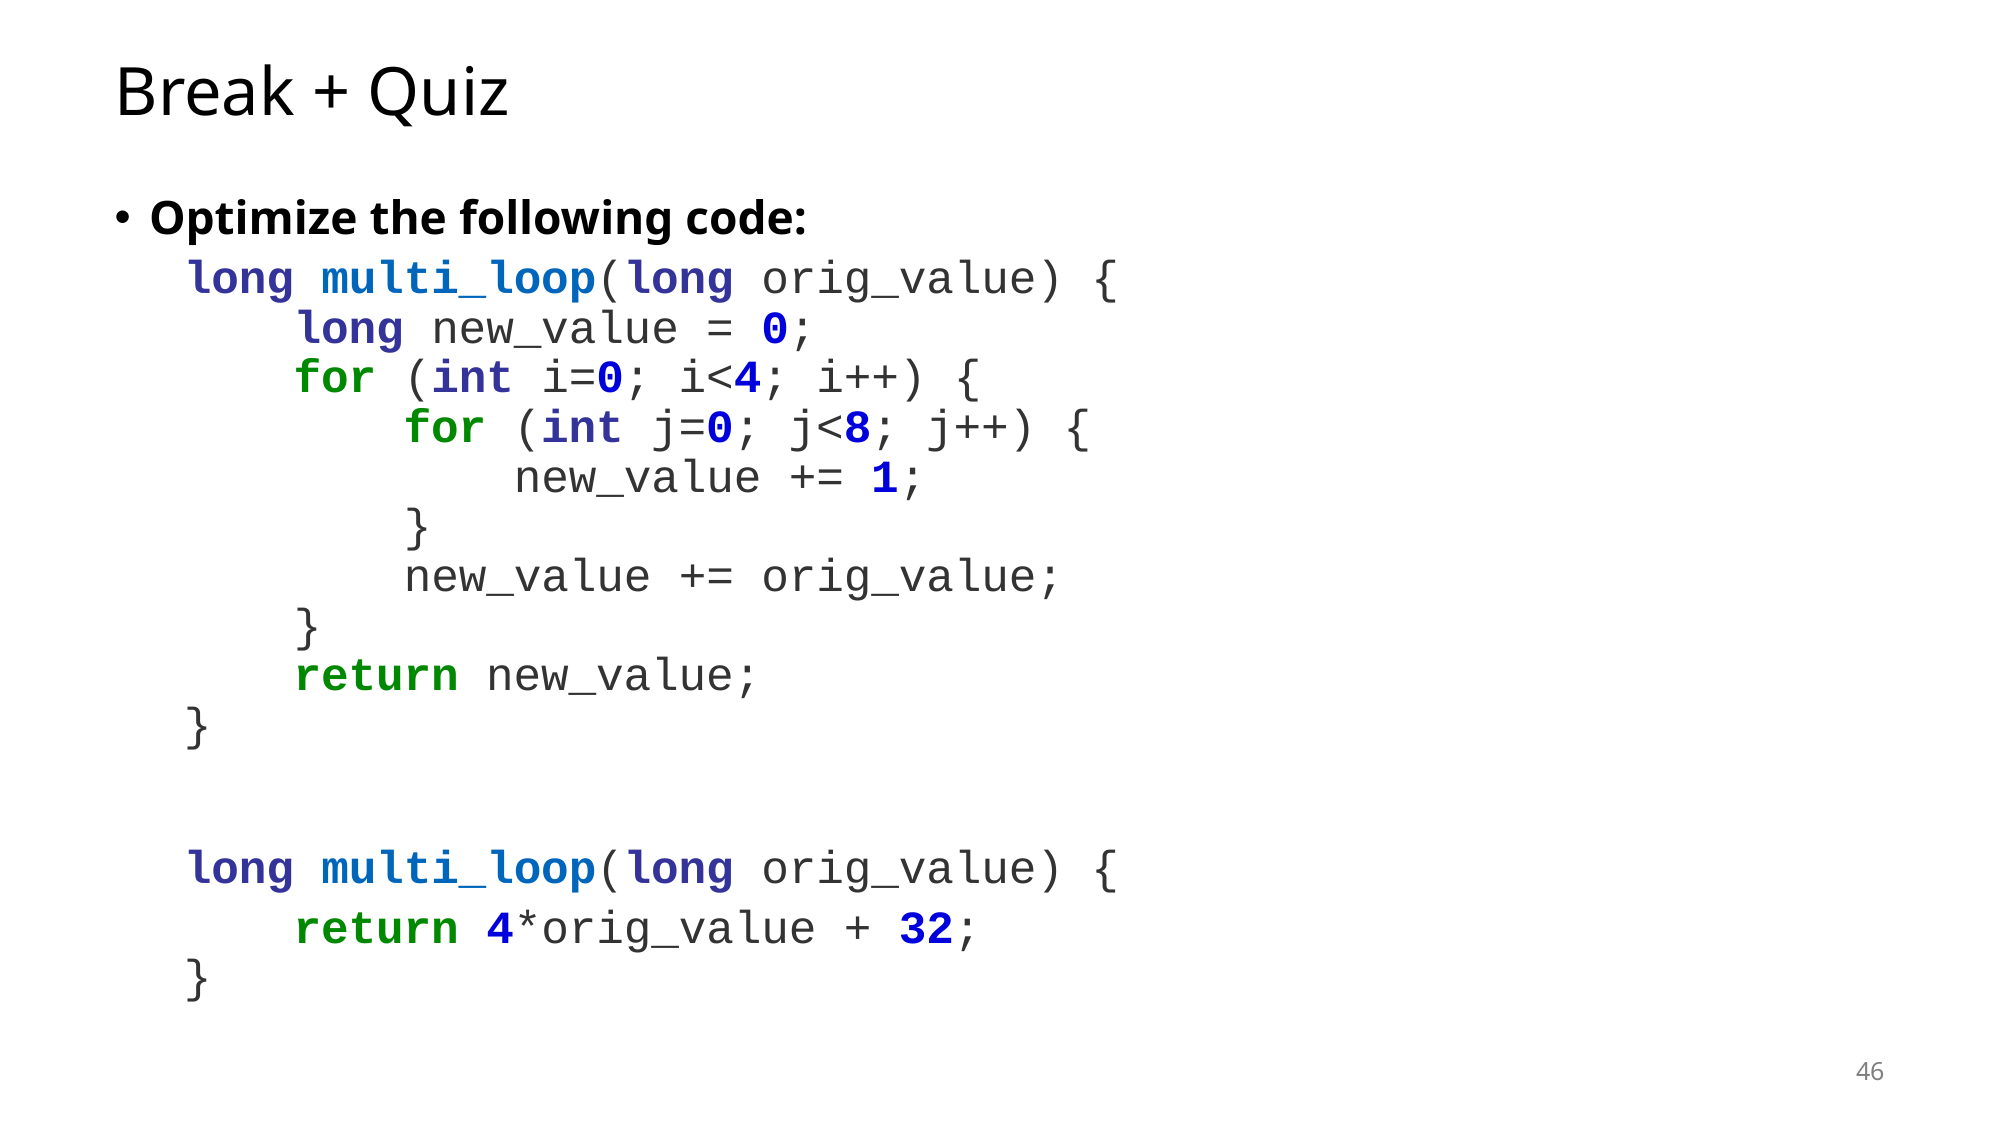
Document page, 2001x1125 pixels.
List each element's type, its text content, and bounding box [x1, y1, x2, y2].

slide_number 46 [1749, 1042, 1900, 1103]
list Optimize the following code: long multi_loop(long orig_value) { long new_value = 0; for (int i=0; i<4; i++) { for (int j=0; j<8; j++) { new_value += 1; } new_value += orig_value; } return new_value; } long multi_loop(long orig_value) { return 4*orig_value + 32; } [99, 187, 1900, 1013]
title Break + Quiz [99, 37, 1900, 150]
